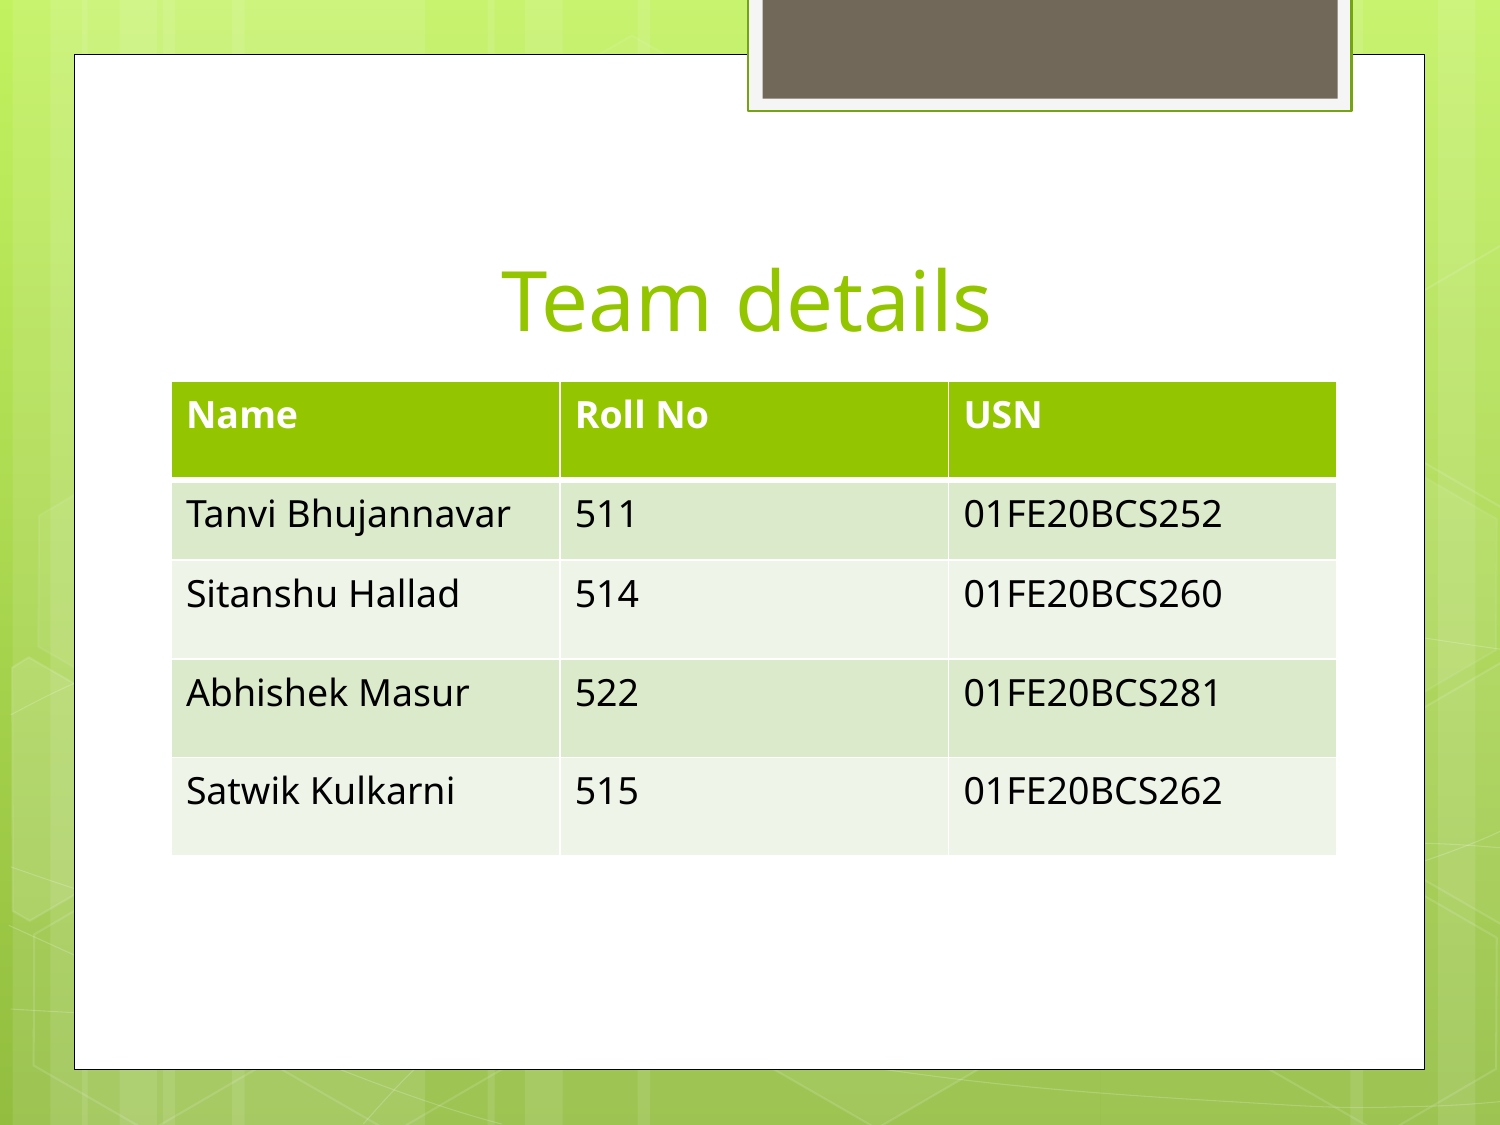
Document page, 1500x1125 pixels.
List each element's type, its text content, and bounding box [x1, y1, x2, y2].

table_cell 511 [561, 483, 948, 559]
table_header Name [172, 382, 559, 477]
table_cell Abhishek Masur [172, 660, 559, 757]
title Team details [171, 168, 1324, 357]
table_cell 01FE20BCS252 [949, 483, 1336, 559]
table_cell 515 [561, 758, 948, 855]
table_header USN [949, 382, 1336, 477]
table_cell Satwik Kulkarni [172, 758, 559, 855]
table_cell 01FE20BCS281 [949, 660, 1336, 757]
table_cell 522 [561, 660, 948, 757]
table_cell 01FE20BCS260 [949, 561, 1336, 658]
table_cell 01FE20BCS262 [949, 758, 1336, 855]
table_cell Sitanshu Hallad [172, 561, 559, 658]
table_cell Tanvi Bhujannavar [172, 483, 559, 559]
table_header Roll No [561, 382, 948, 477]
table_cell 514 [561, 561, 948, 658]
